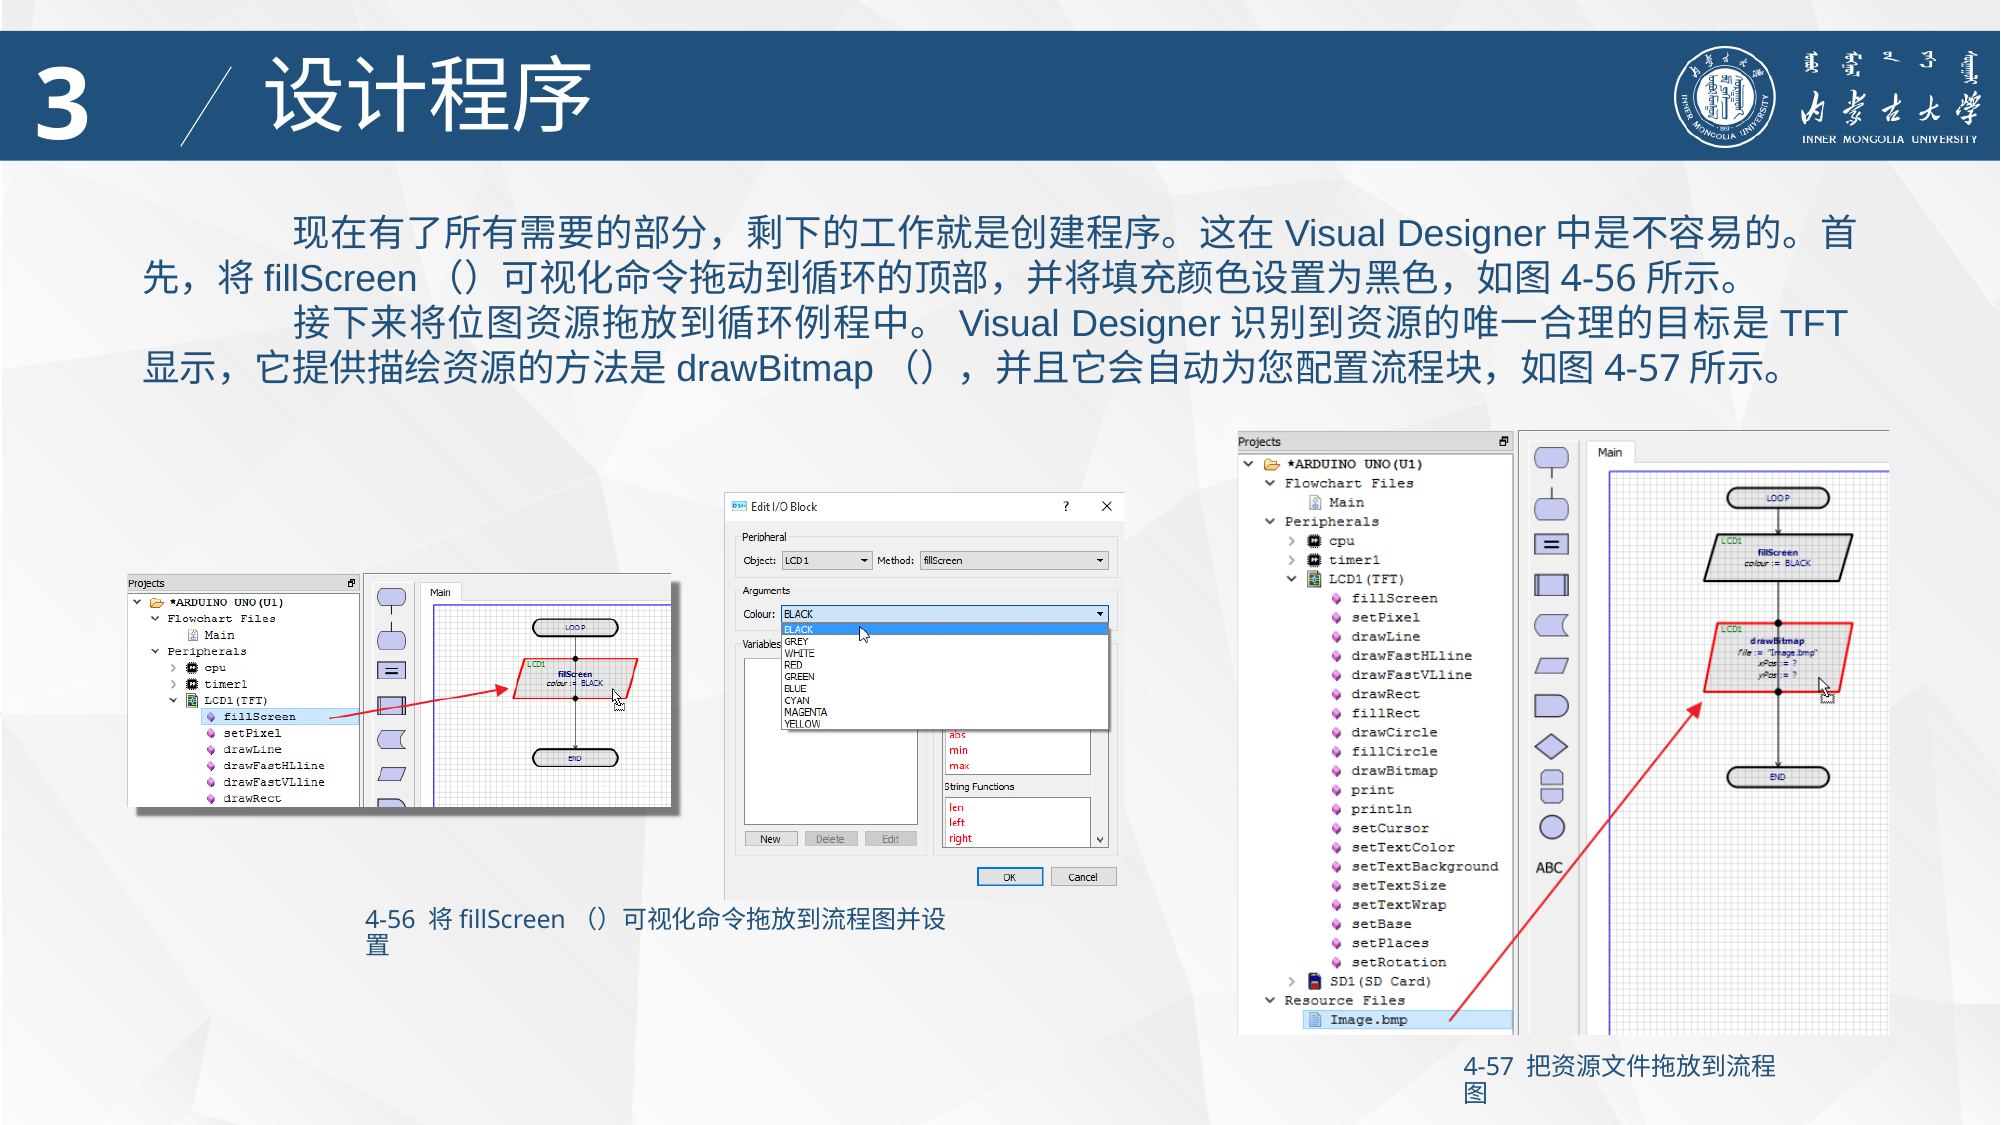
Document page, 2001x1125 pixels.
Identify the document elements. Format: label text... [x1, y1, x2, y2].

picture [0, 0, 2001, 1125]
list 设计程序 [247, 45, 1036, 134]
list 3 [19, 45, 200, 212]
text_box 4-57 把资源文件拖放到流程图 [1448, 1046, 1816, 1125]
picture [1673, 46, 1986, 150]
text_box 现在有了所有需要的部分，剩下的工作就是创建程序。这在Visual Designer中是不容易的。首先，将fillScreen（）可视化命令拖动到循环的顶部，并将填充颜色设置为黑色，如图4-56所示。 接下来将位图资源拖放到循环例程中。Visual Designer识别到资源的唯一合理的目标是TFT显示，它提供描绘资源的方法是drawBitmap（），并且它会自动为您配置流程块，如图4-57所示。 [127, 201, 1873, 397]
text_box 4-56 将fillScreen（）可视化命令拖放到流程图并设置 [350, 900, 977, 979]
